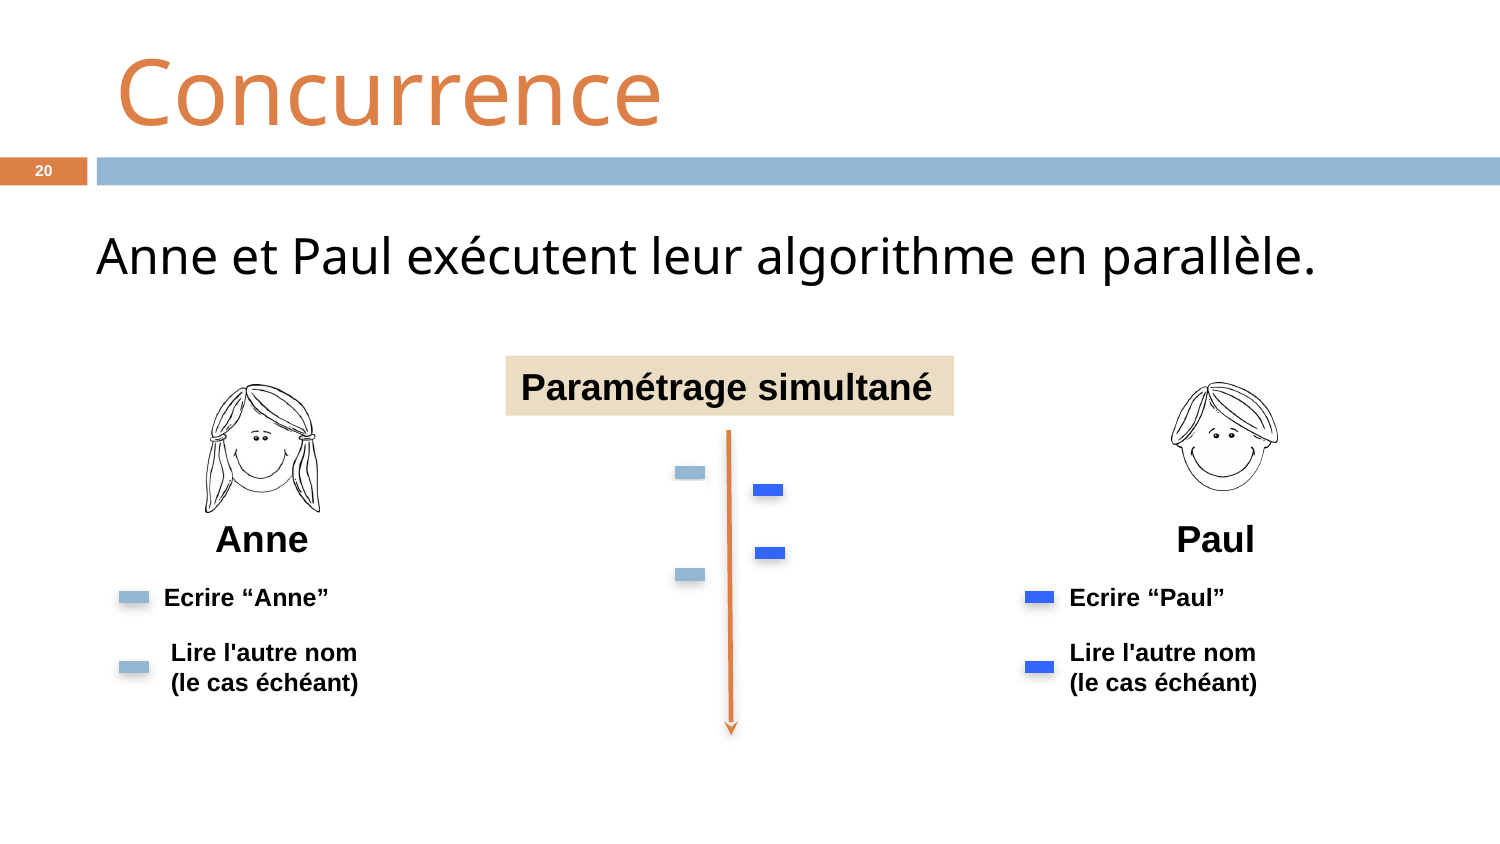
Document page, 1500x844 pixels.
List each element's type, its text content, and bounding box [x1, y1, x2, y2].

text_box Lire l'autre nom (le cas échéant) [1054, 629, 1446, 704]
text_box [728, 429, 732, 736]
picture [205, 383, 321, 472]
picture [1170, 381, 1278, 491]
text_box ‹#› [0, 156, 88, 187]
list Anne et Paul exécutent leur algorithme en parallèle. [81, 216, 1403, 384]
text_box Paramétrage simultané [505, 355, 955, 416]
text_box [119, 574, 705, 706]
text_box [118, 472, 705, 573]
text_box Ecrire “Paul” [1054, 574, 1394, 620]
title Concurrence [100, 28, 1438, 150]
text_box Paul [1161, 499, 1287, 575]
